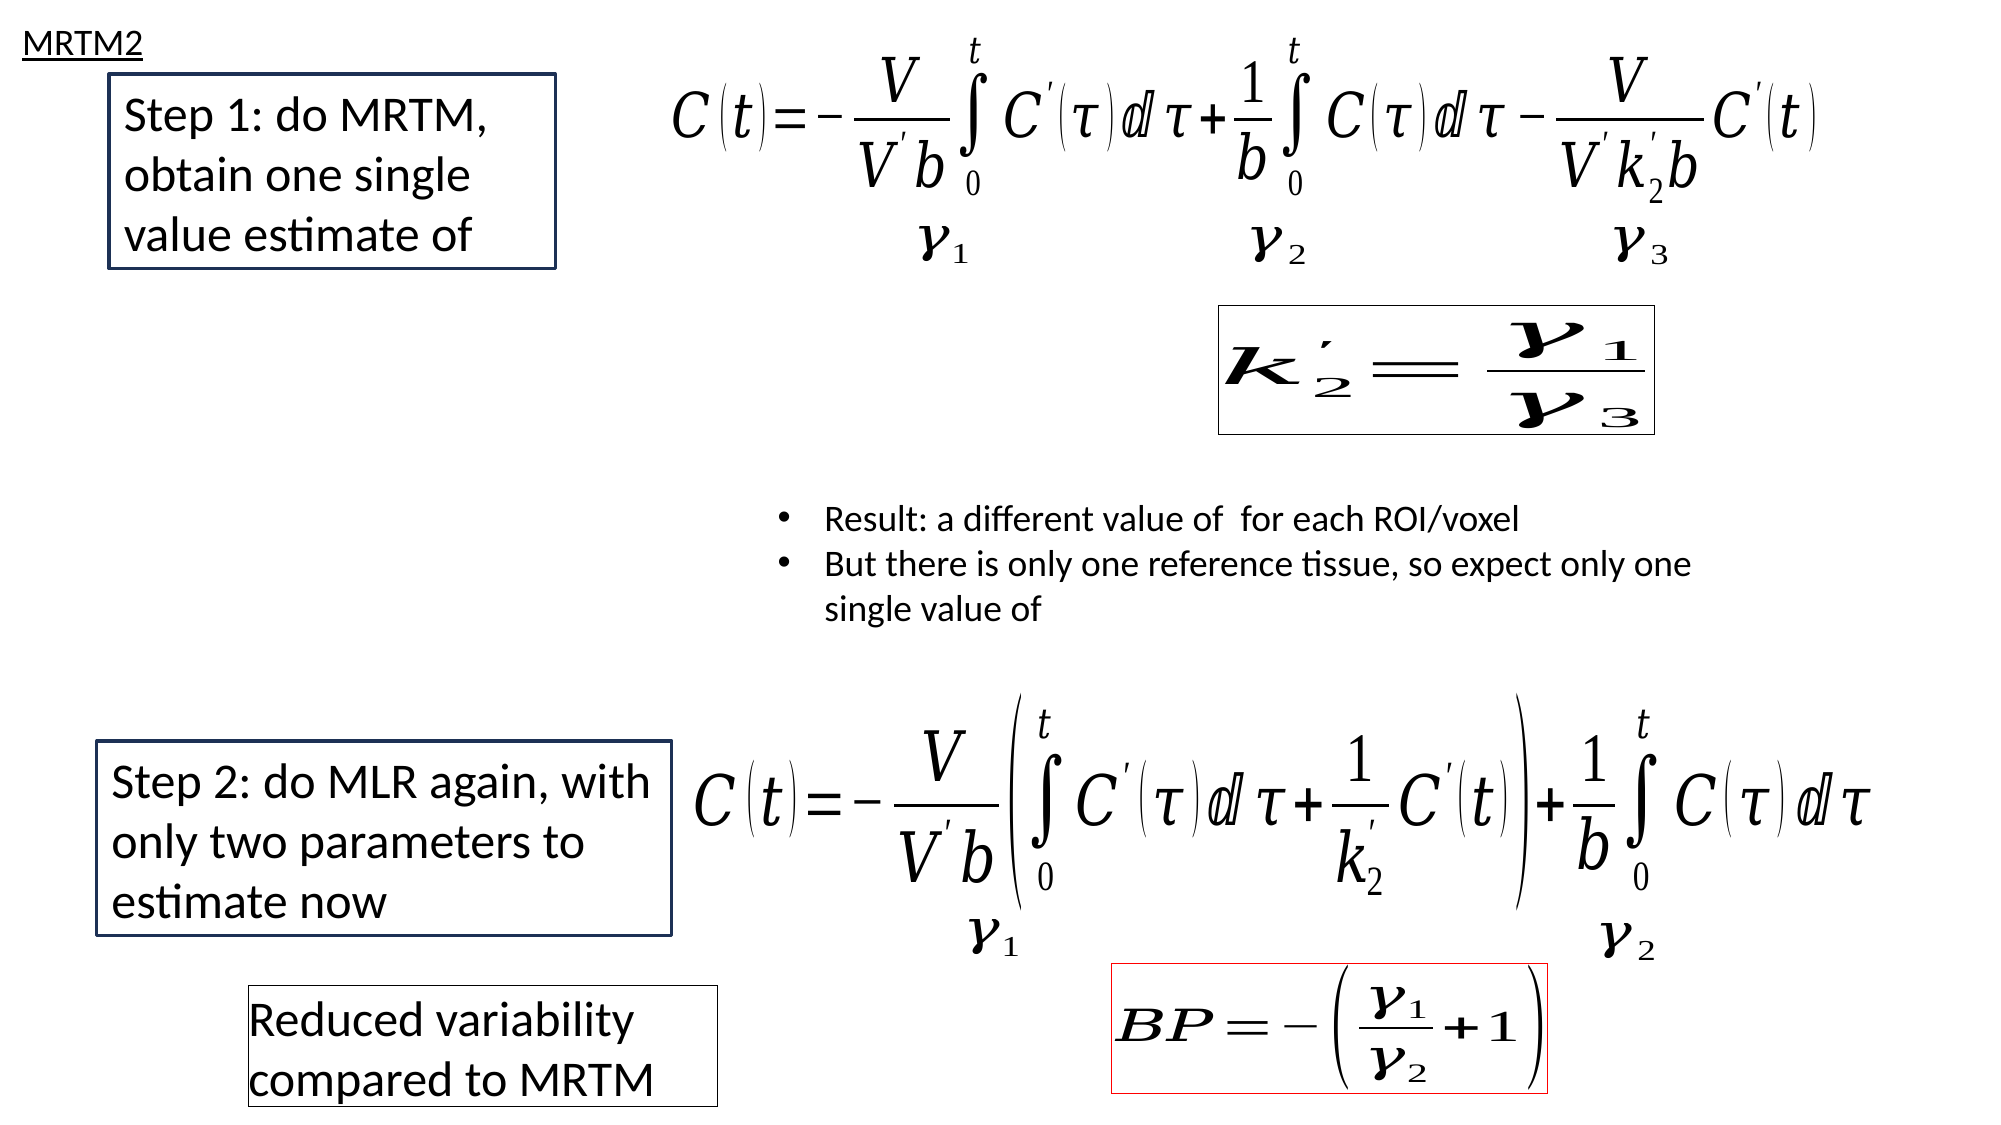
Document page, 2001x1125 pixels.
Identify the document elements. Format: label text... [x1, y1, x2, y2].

text_box Reduced variability compared to MRTM [248, 985, 718, 1107]
text_box MRTM2 [7, 10, 161, 71]
text_box Step 2: do MLR again, with only two parameters to estimate now [96, 740, 672, 936]
